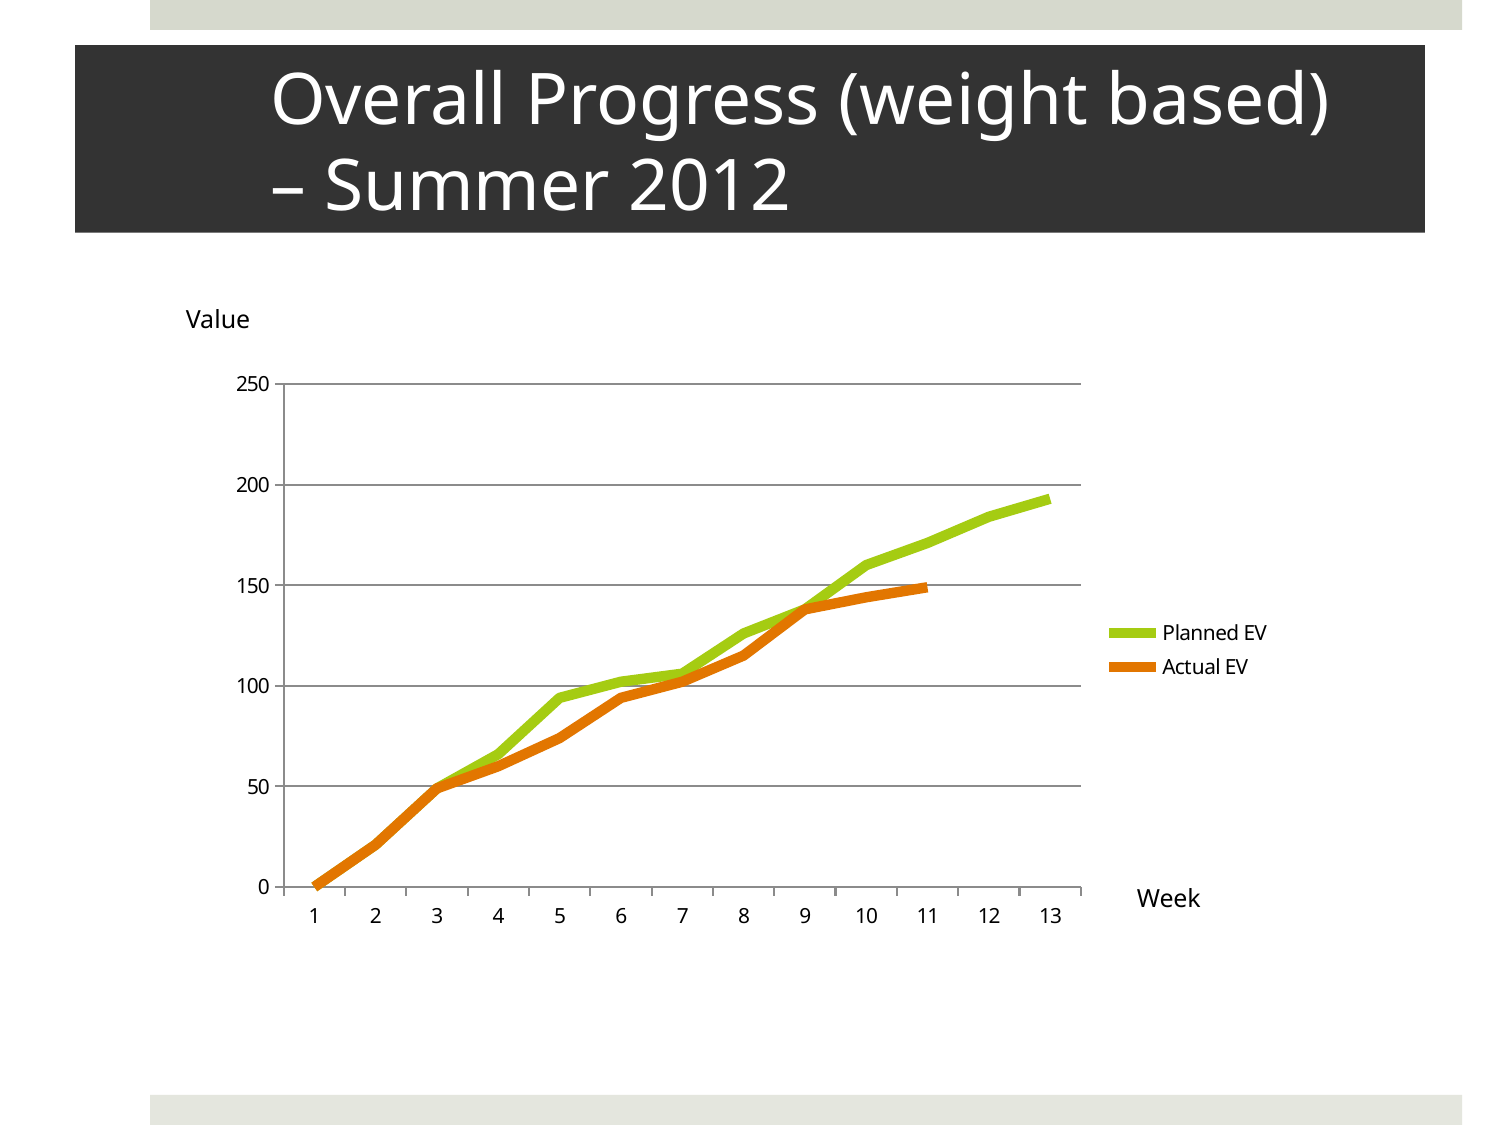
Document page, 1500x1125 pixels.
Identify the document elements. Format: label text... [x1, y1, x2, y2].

text_box Value [171, 296, 266, 342]
chart [214, 357, 1287, 943]
title Overall Progress (weight based) – Summer 2012 [75, 45, 1425, 233]
